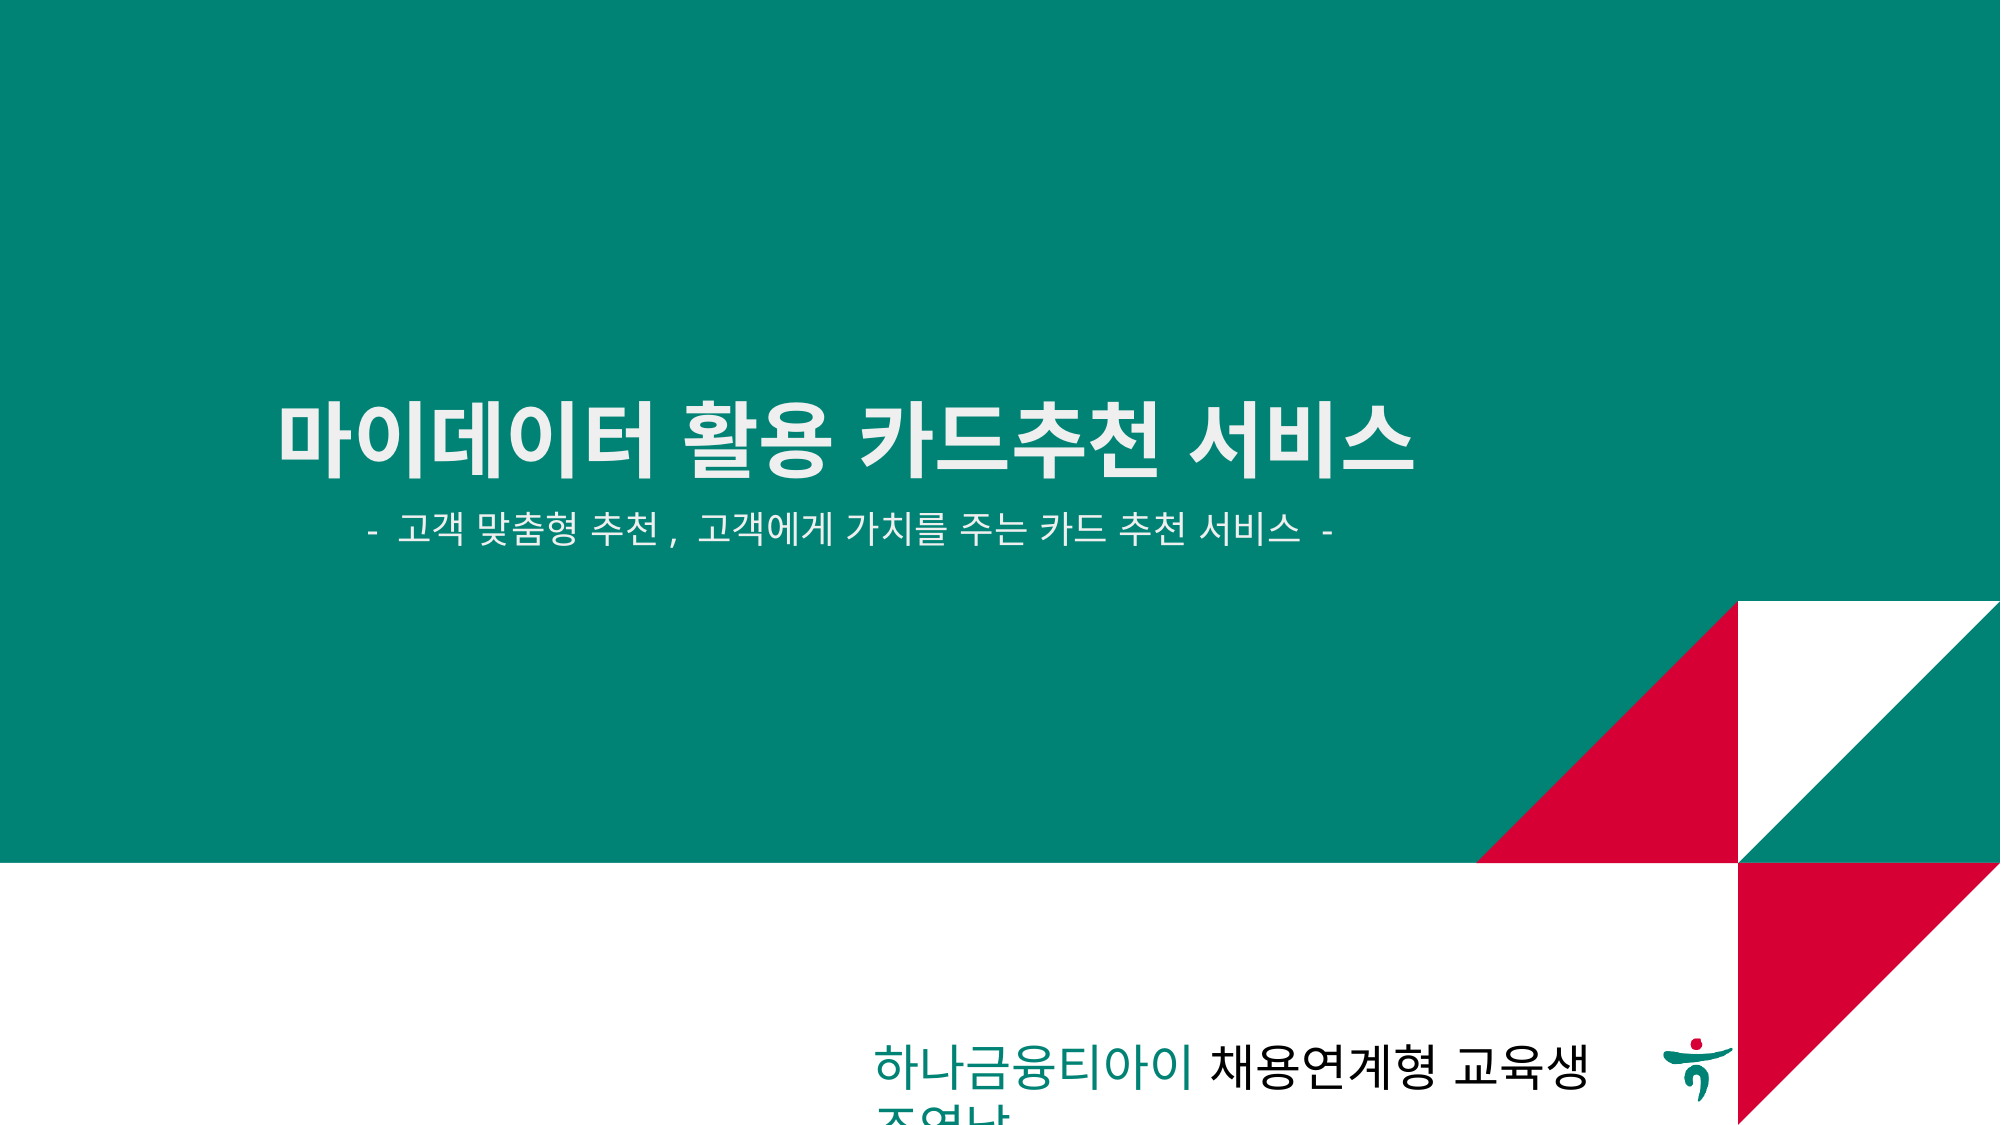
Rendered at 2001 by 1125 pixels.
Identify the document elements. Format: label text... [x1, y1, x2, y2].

text_box [0, 862, 1475, 1125]
text_box - 고객 맞춤형 추천, 고객에게 가치를 주는 카드 추천 서비스 - [351, 498, 1545, 604]
text_box 하나금융티아이 채용연계형 교육생 조영남 [858, 1028, 1475, 1125]
text_box 마이데이터 활용 카드추천 서비스 [261, 330, 2000, 646]
picture [1656, 1017, 1738, 1105]
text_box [1475, 600, 2000, 1125]
